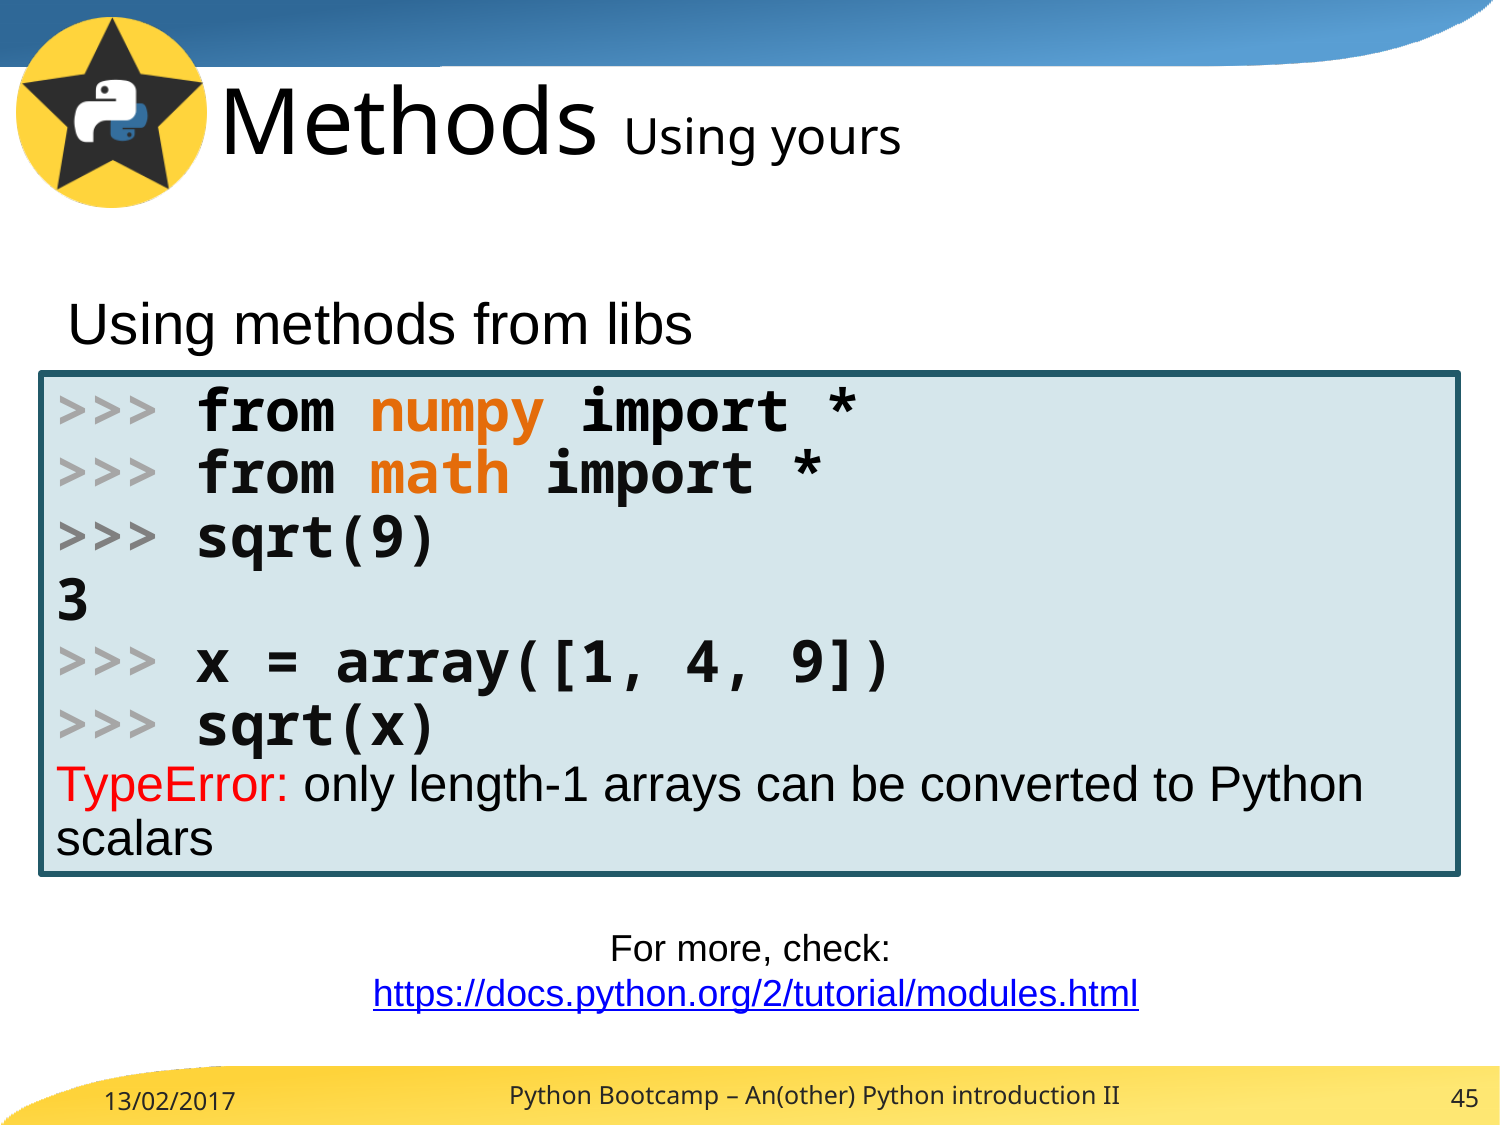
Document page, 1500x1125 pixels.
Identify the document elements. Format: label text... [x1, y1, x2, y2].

footer Python Bootcamp – An(other) Python introduction II [472, 1065, 1158, 1125]
slide_number 45 [1158, 1069, 1495, 1125]
picture [0, 0, 1500, 208]
text_box Methods Using yours [204, 16, 1500, 234]
picture [0, 1066, 472, 1125]
picture [1158, 1066, 1500, 1125]
text_box >>> from numpy import * >>> from math import * >>> sqrt(9) 3 >>> x = array([1, 4, 9]) >>> sqrt(x) TypeError: only length-1 arrays can be converted to Python scalars [41, 373, 1459, 874]
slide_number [88, 1070, 439, 1125]
text_box Using methods from libs [53, 278, 1054, 364]
text_box For more, check: https://docs.python.org/2/tutorial/modules.html [289, 916, 1223, 1022]
